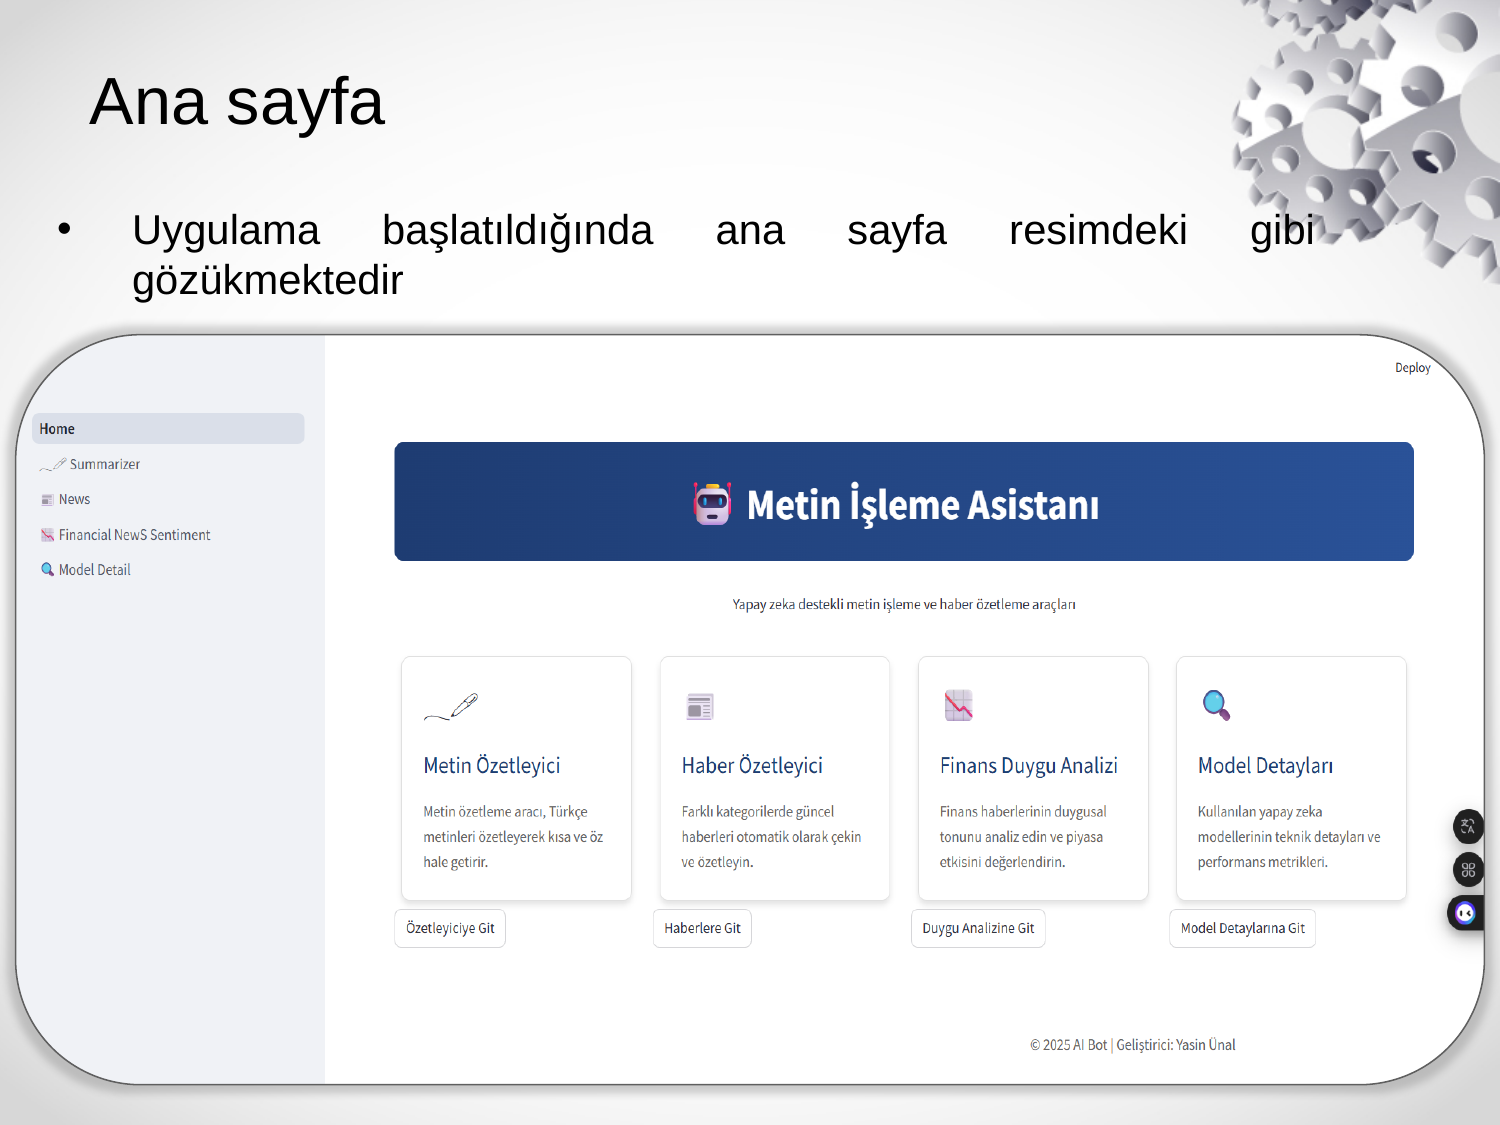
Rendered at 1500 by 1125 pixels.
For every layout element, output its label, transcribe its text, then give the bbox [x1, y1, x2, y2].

title Ana sayfa [74, 24, 1426, 173]
text_box Uygulama başlatıldığında ana sayfa resimdeki gibi gözükmektedir [42, 195, 1331, 311]
picture [0, 0, 1500, 1125]
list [15, 334, 1485, 1085]
